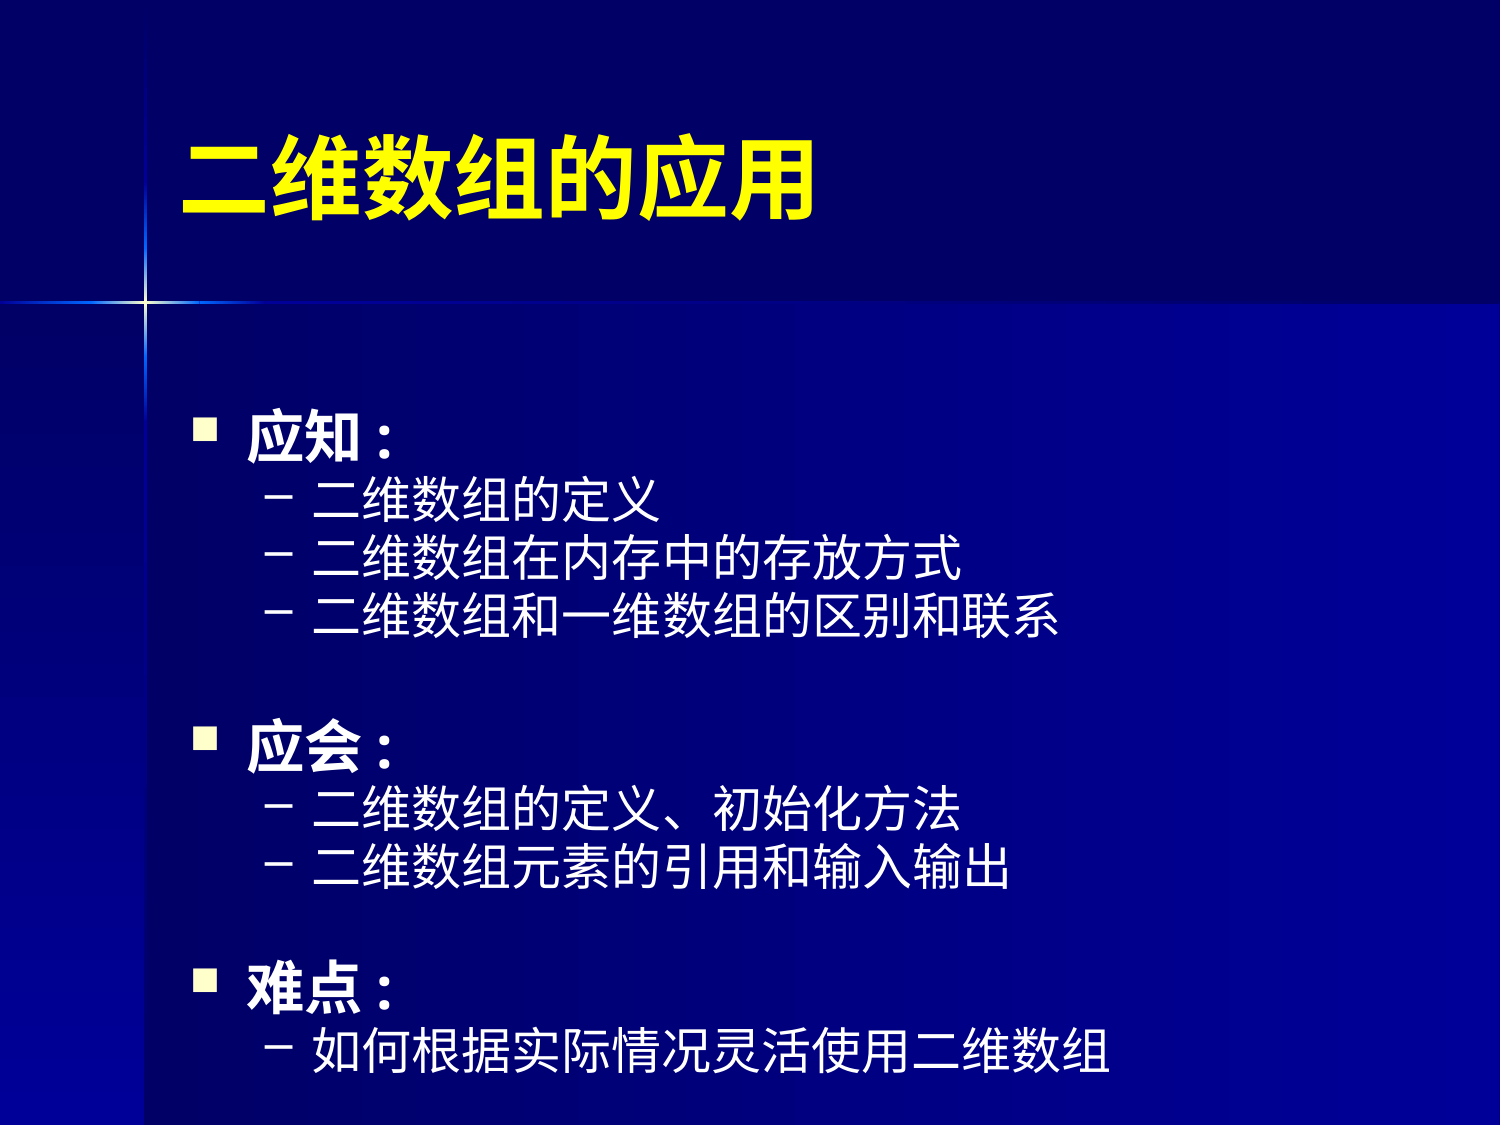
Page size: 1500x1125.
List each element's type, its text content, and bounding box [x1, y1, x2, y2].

title 二维数组的应用 [163, 58, 1402, 294]
list 应知: 二维数组的定义 二维数组在内存中的存放方式 二维数组和一维数组的区别和联系 应会: 二维数组的定义、初始化方法 二维数组元素的引用和输入输出 难点: 如何根据实际情况灵活使用二维数组 [174, 324, 1413, 1001]
